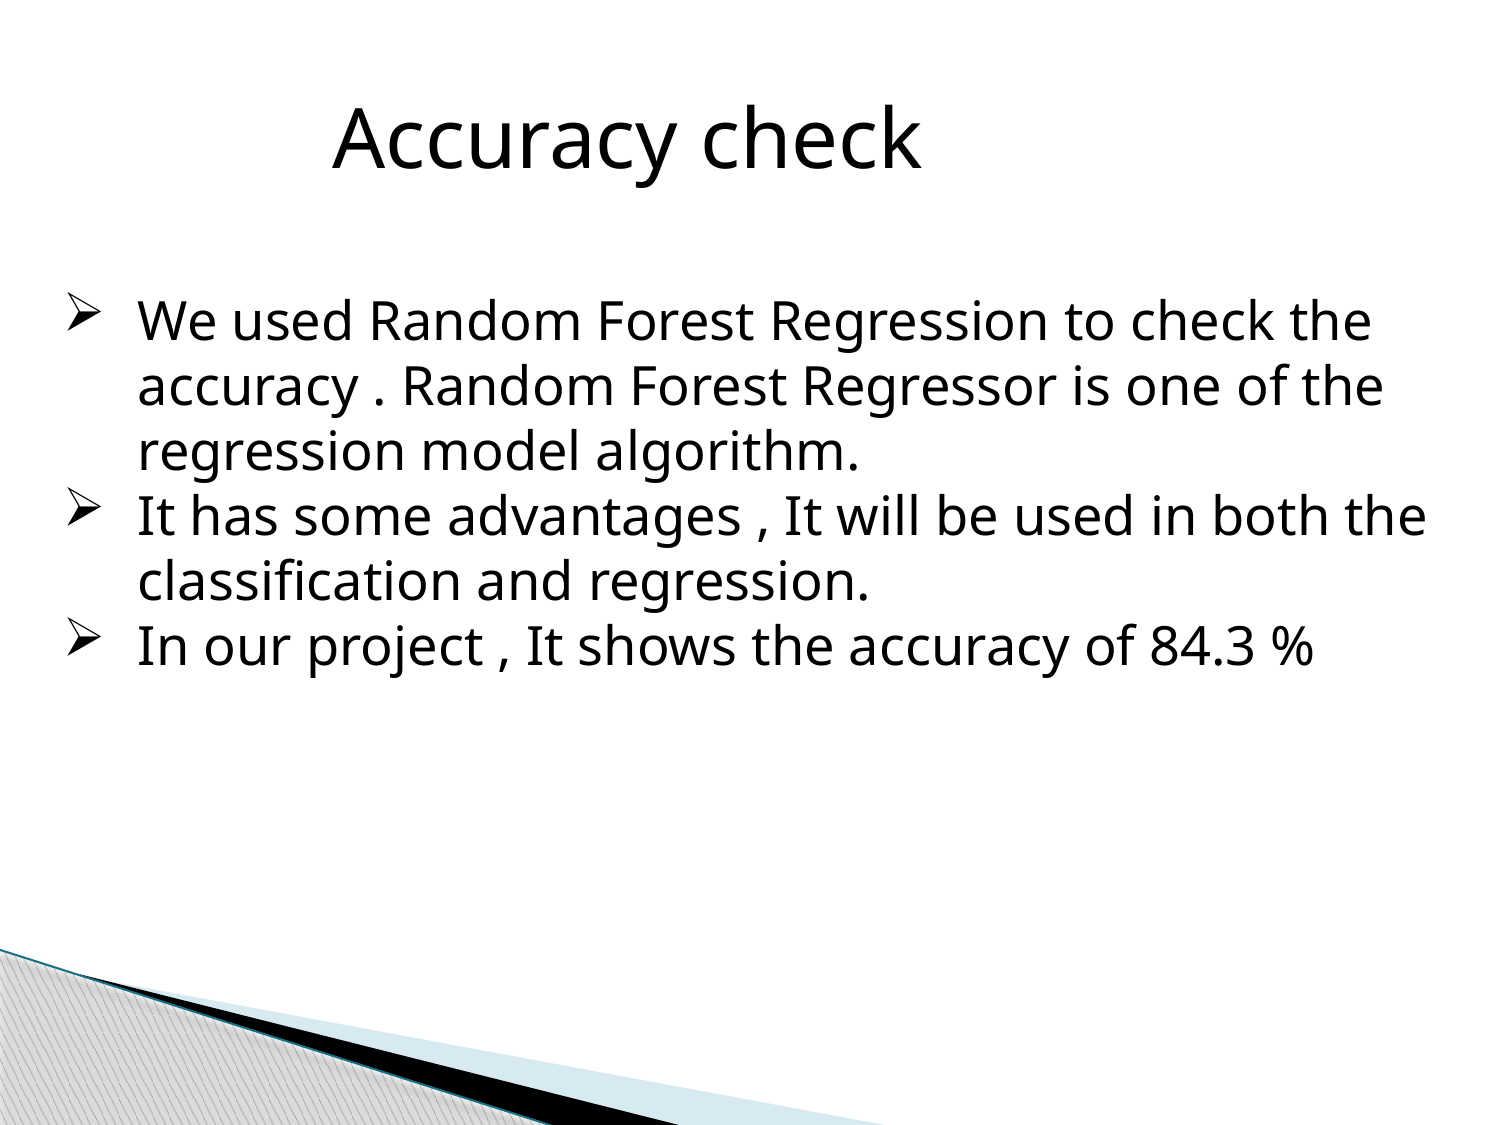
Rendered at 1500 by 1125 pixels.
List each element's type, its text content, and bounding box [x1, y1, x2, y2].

text_box Accuracy check [230, 78, 1500, 193]
text_box We used Random Forest Regression to check the accuracy . Random Forest Regressor is one of the regression model algorithm. It has some advantages , It will be used in both the classification and regression. In our project , It shows the accuracy of 84.3 % [48, 278, 1466, 684]
